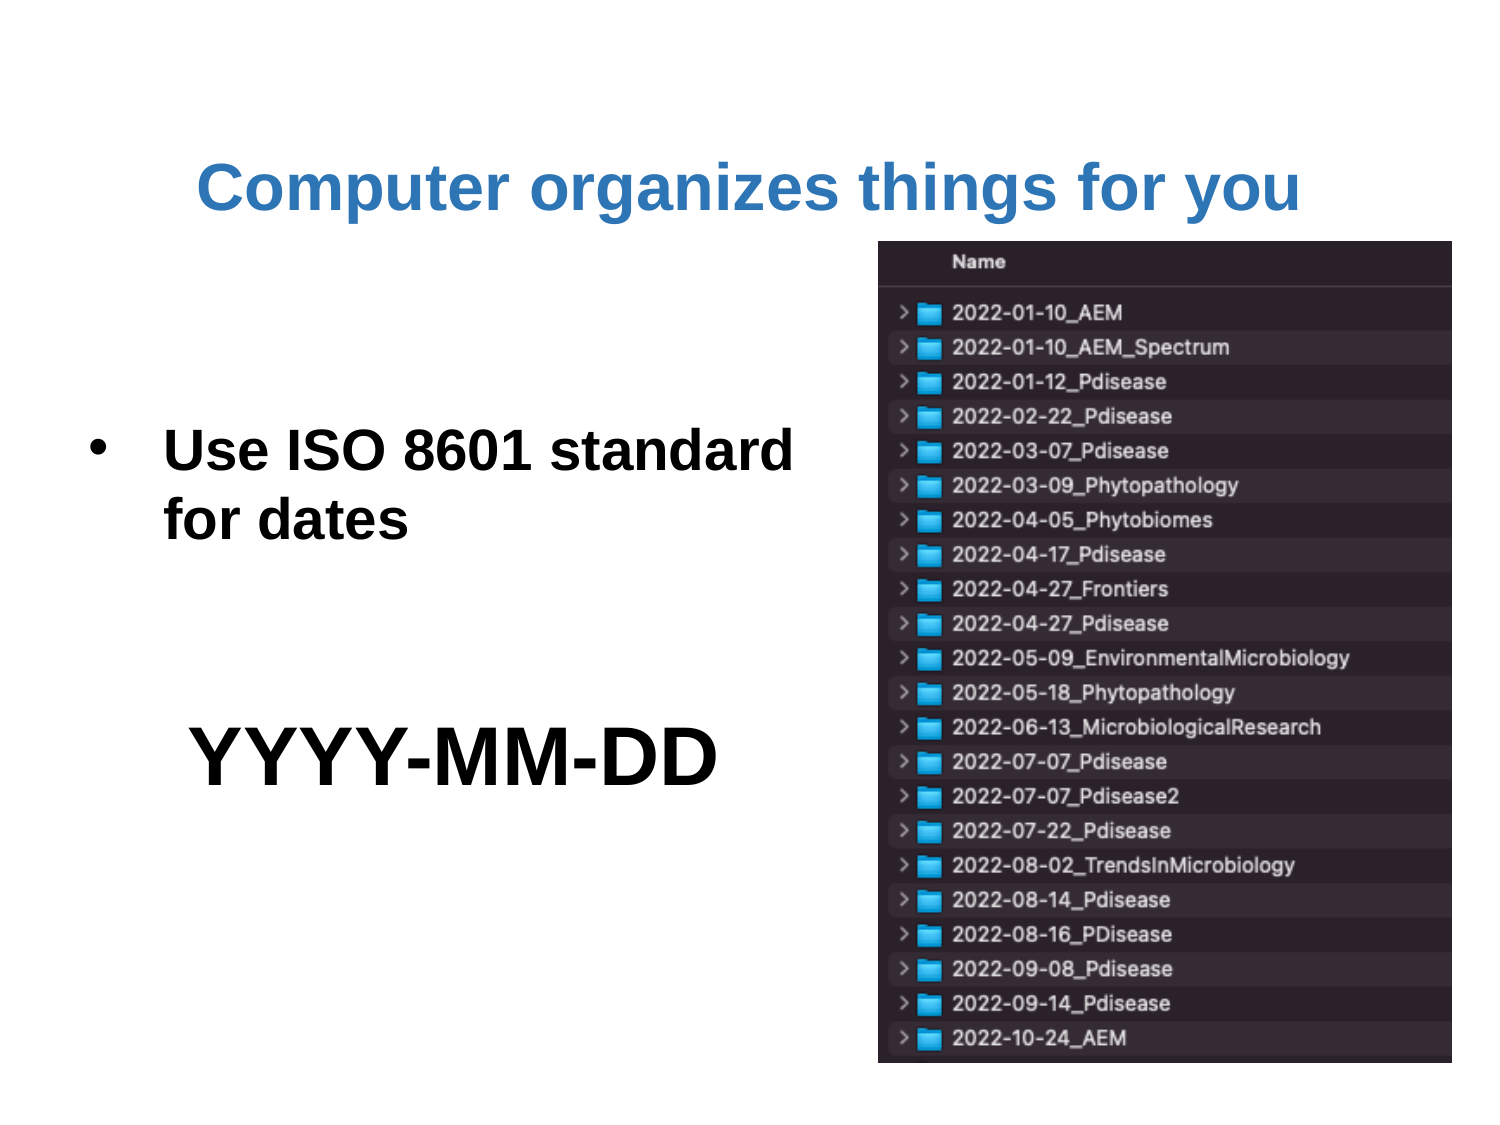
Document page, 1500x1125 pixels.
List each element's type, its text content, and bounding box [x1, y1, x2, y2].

text_box Computer organizes things for you [73, 136, 1427, 232]
text_box Use ISO 8601 standard for dates [73, 404, 816, 559]
text_box YYYY-MM-DD [173, 694, 878, 810]
picture [878, 241, 1452, 1064]
